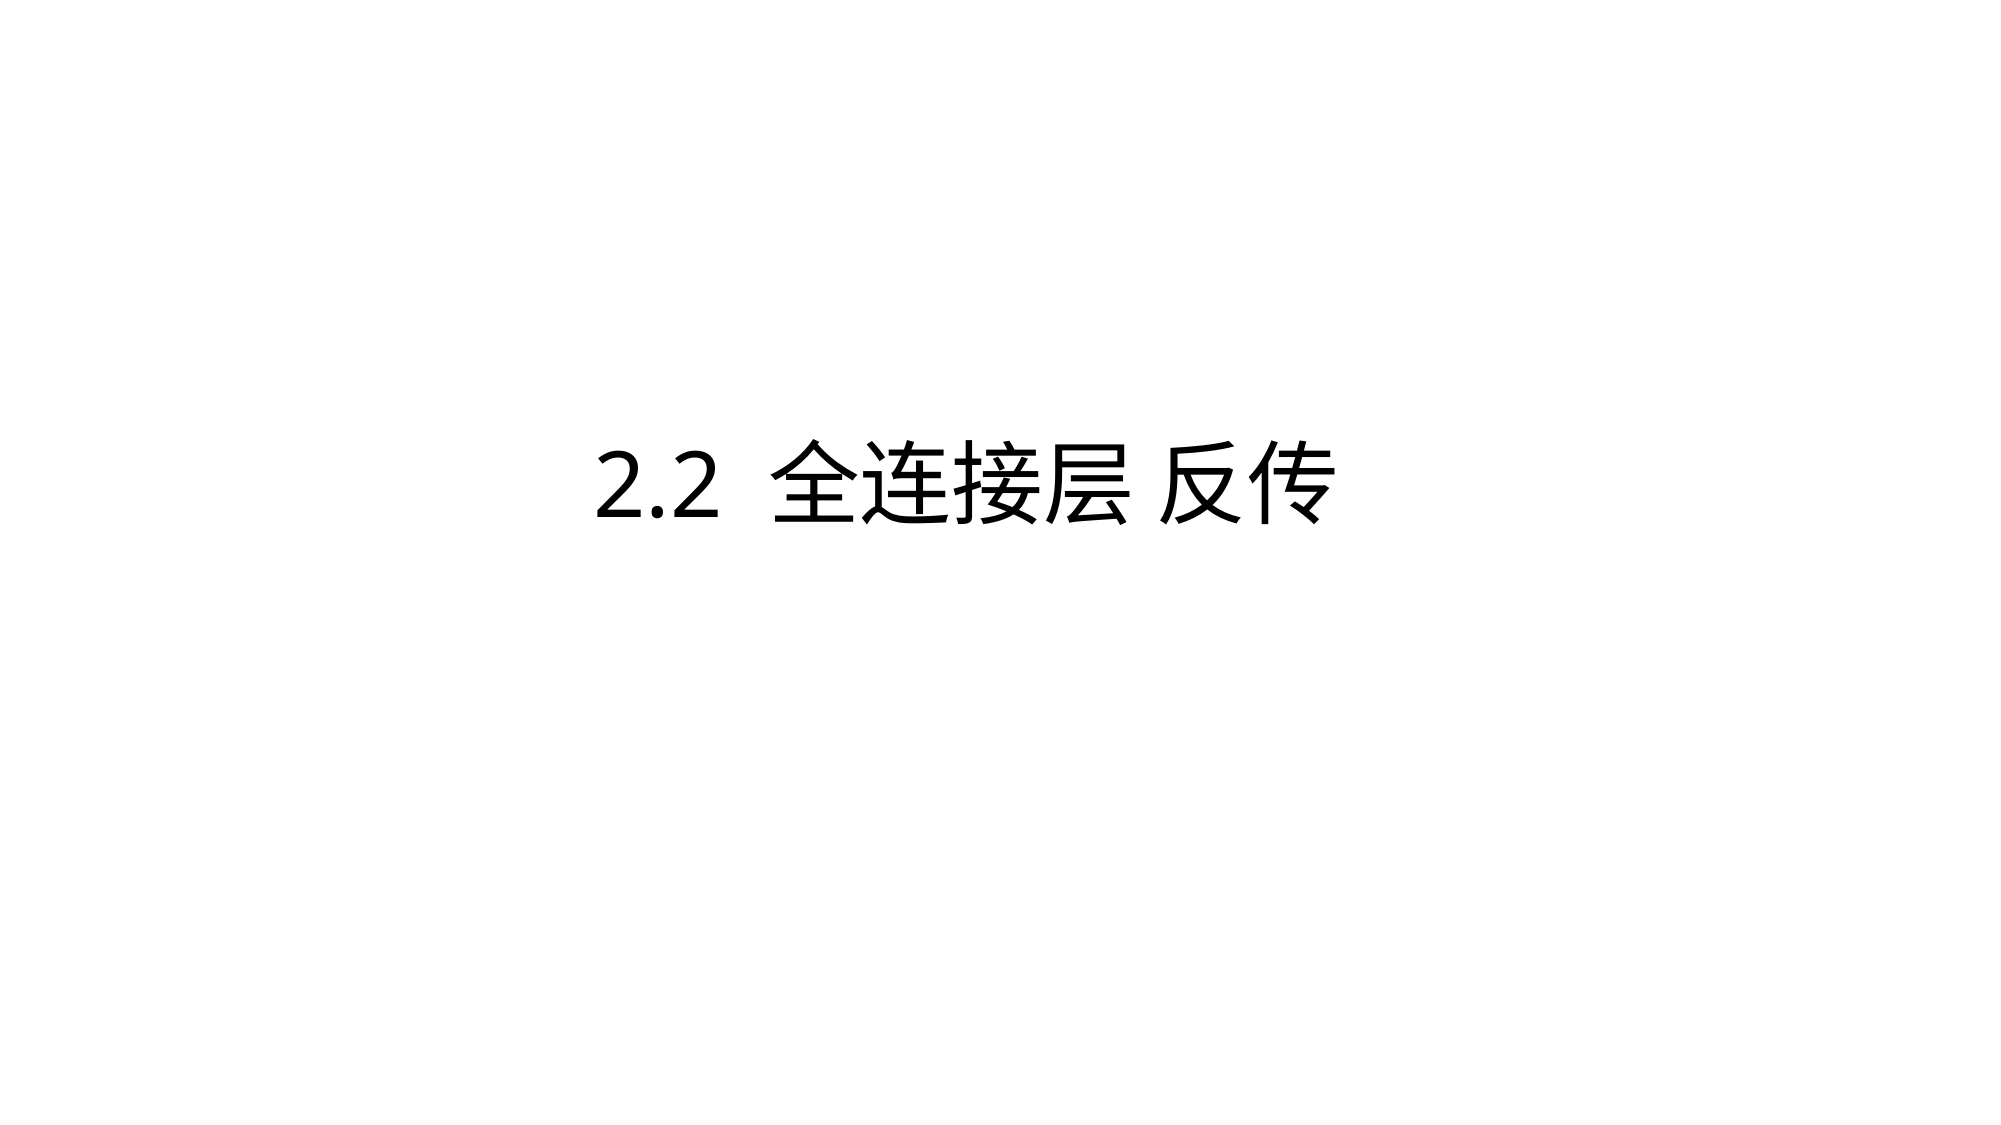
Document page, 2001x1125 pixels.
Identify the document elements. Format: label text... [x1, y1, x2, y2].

title 2.2 全连接层 反传 [578, 378, 1422, 597]
